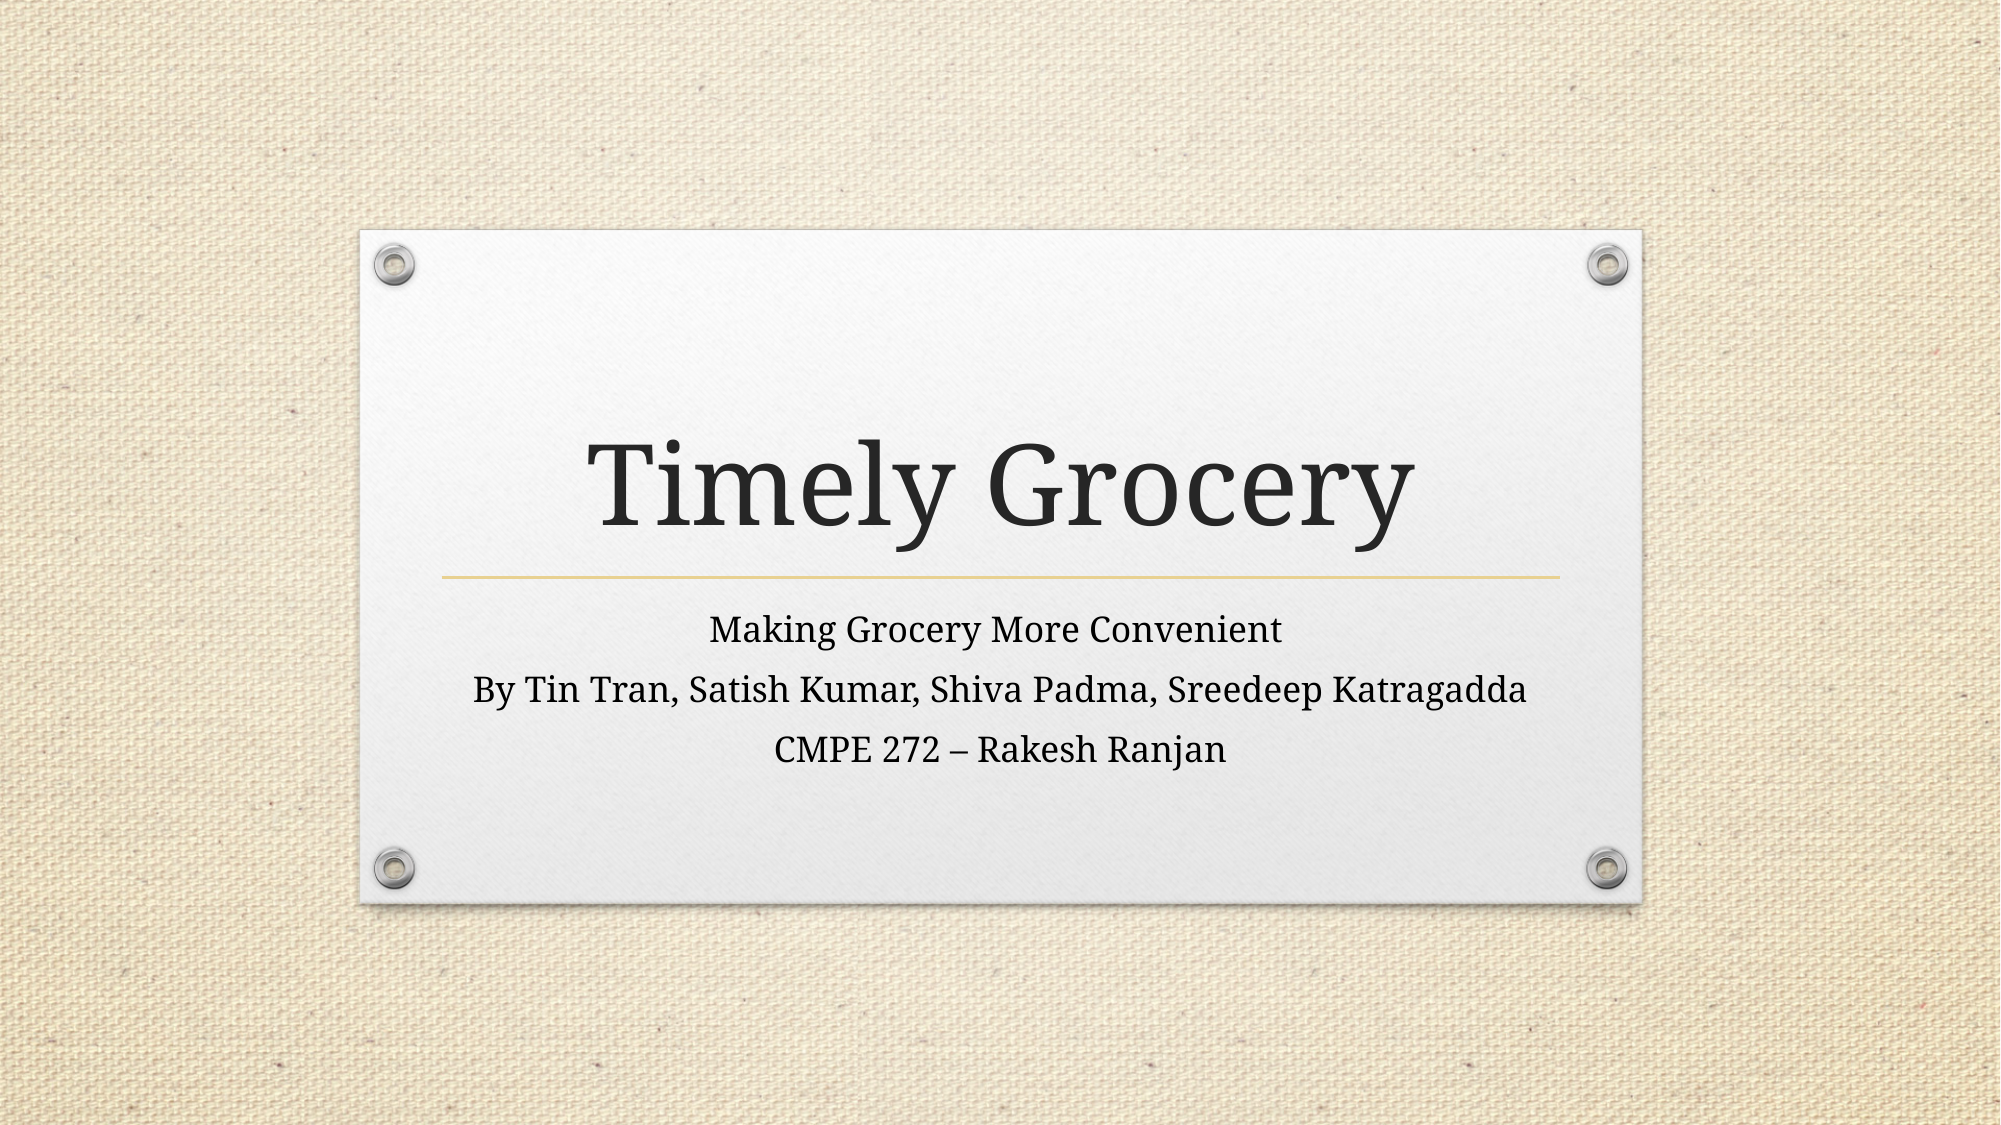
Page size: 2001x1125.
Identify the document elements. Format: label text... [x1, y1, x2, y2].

picture [0, 0, 2001, 1125]
subtitle Making Grocery More Convenient By Tin Tran, Satish Kumar, Shiva Padma, Sreedeep Katragadda CMPE 272 – Rakesh Ranjan [441, 600, 1560, 817]
title Timely Grocery [441, 306, 1560, 556]
